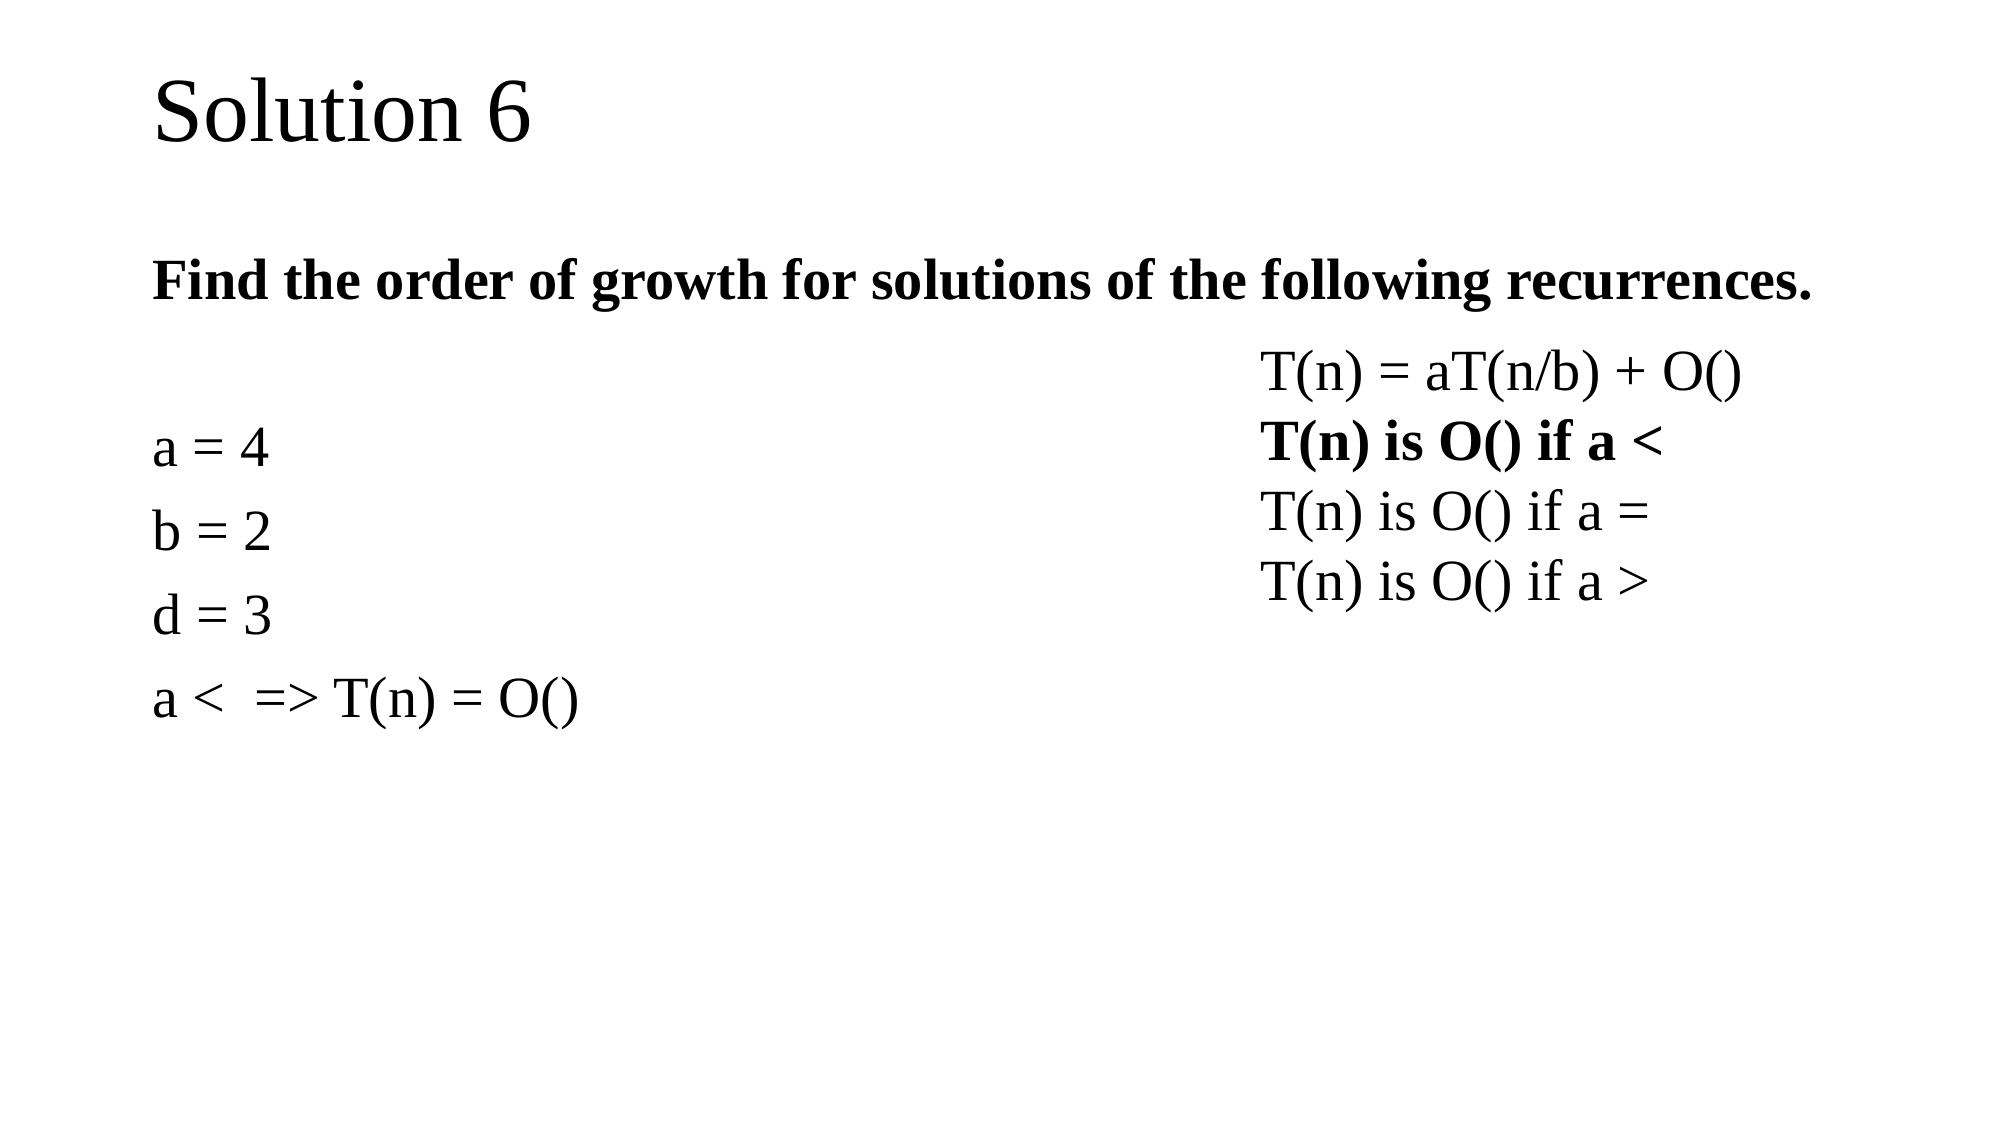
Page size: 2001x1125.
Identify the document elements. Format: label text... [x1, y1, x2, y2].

title Solution 6 [137, 3, 1863, 221]
